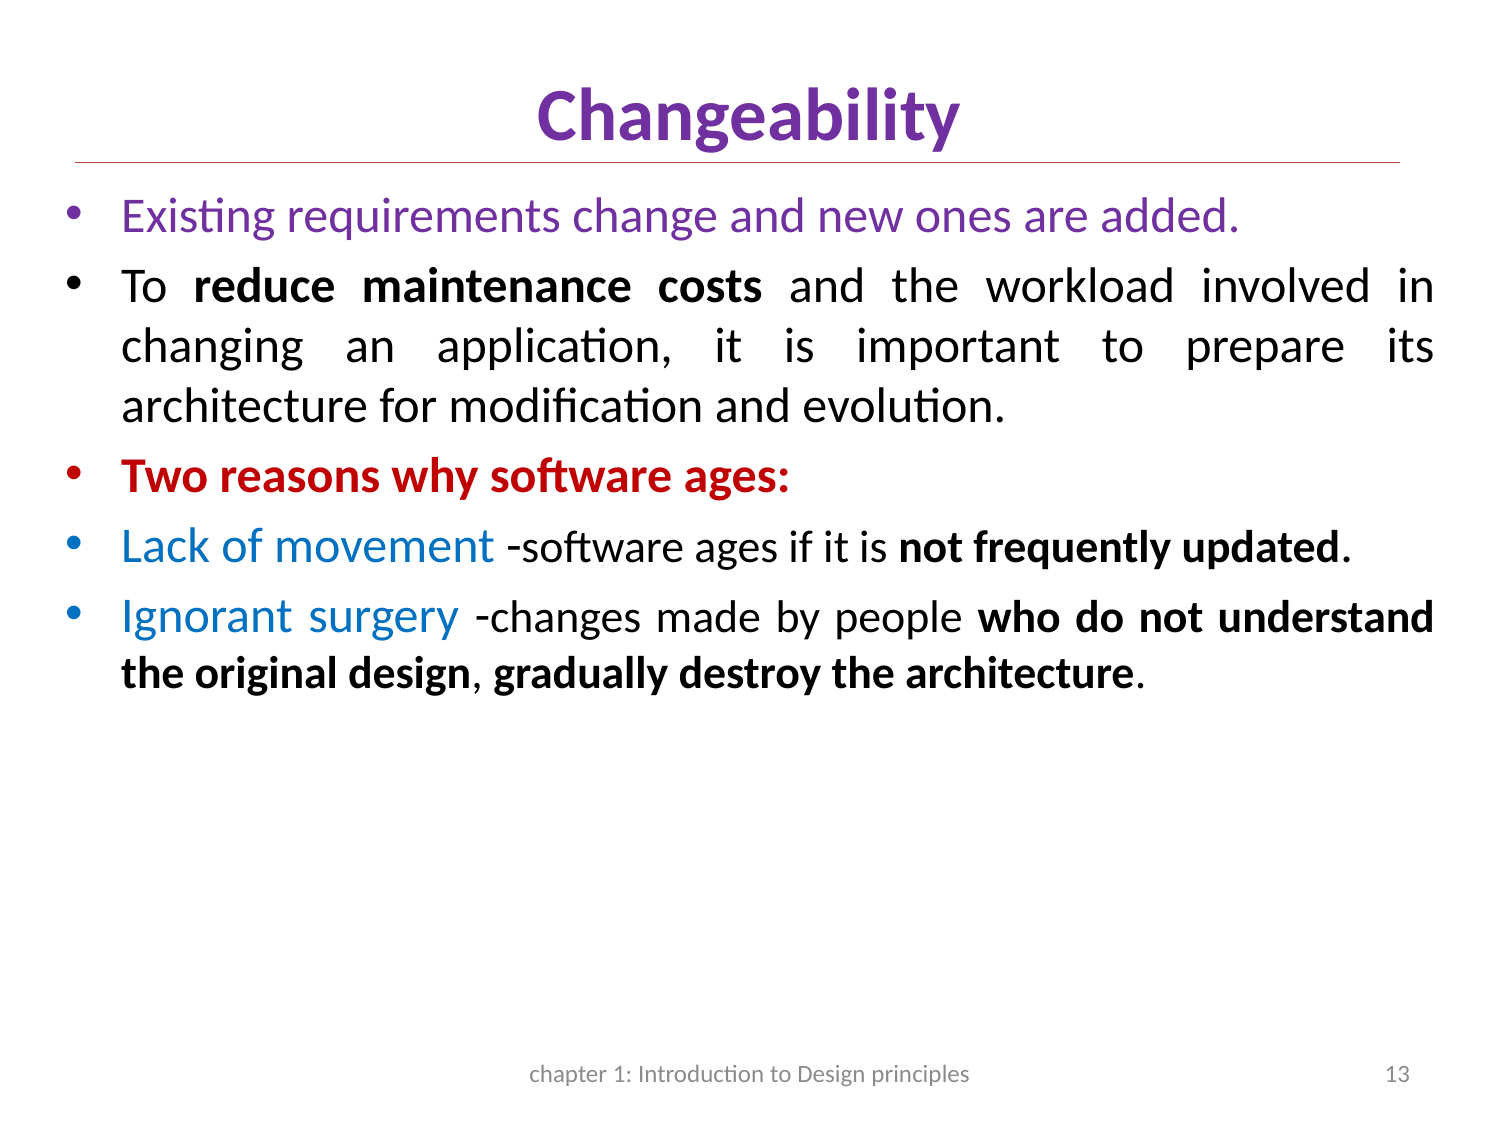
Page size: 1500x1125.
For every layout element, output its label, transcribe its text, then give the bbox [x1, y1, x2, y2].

title Changeability [75, 45, 1425, 174]
slide_number 13 [1074, 1042, 1425, 1103]
footer chapter 1: Introduction to Design principles [512, 1042, 988, 1103]
list Existing requirements change and new ones are added. To reduce maintenance costs and the workload involved in changing an application, it is important to prepare its architecture for modification and evolution. Two reasons why software ages: Lack of movement -software ages if it is not frequently updated. Ignorant surgery -changes made by people who do not understand the original design, gradually destroy the architecture. [50, 174, 1450, 1050]
